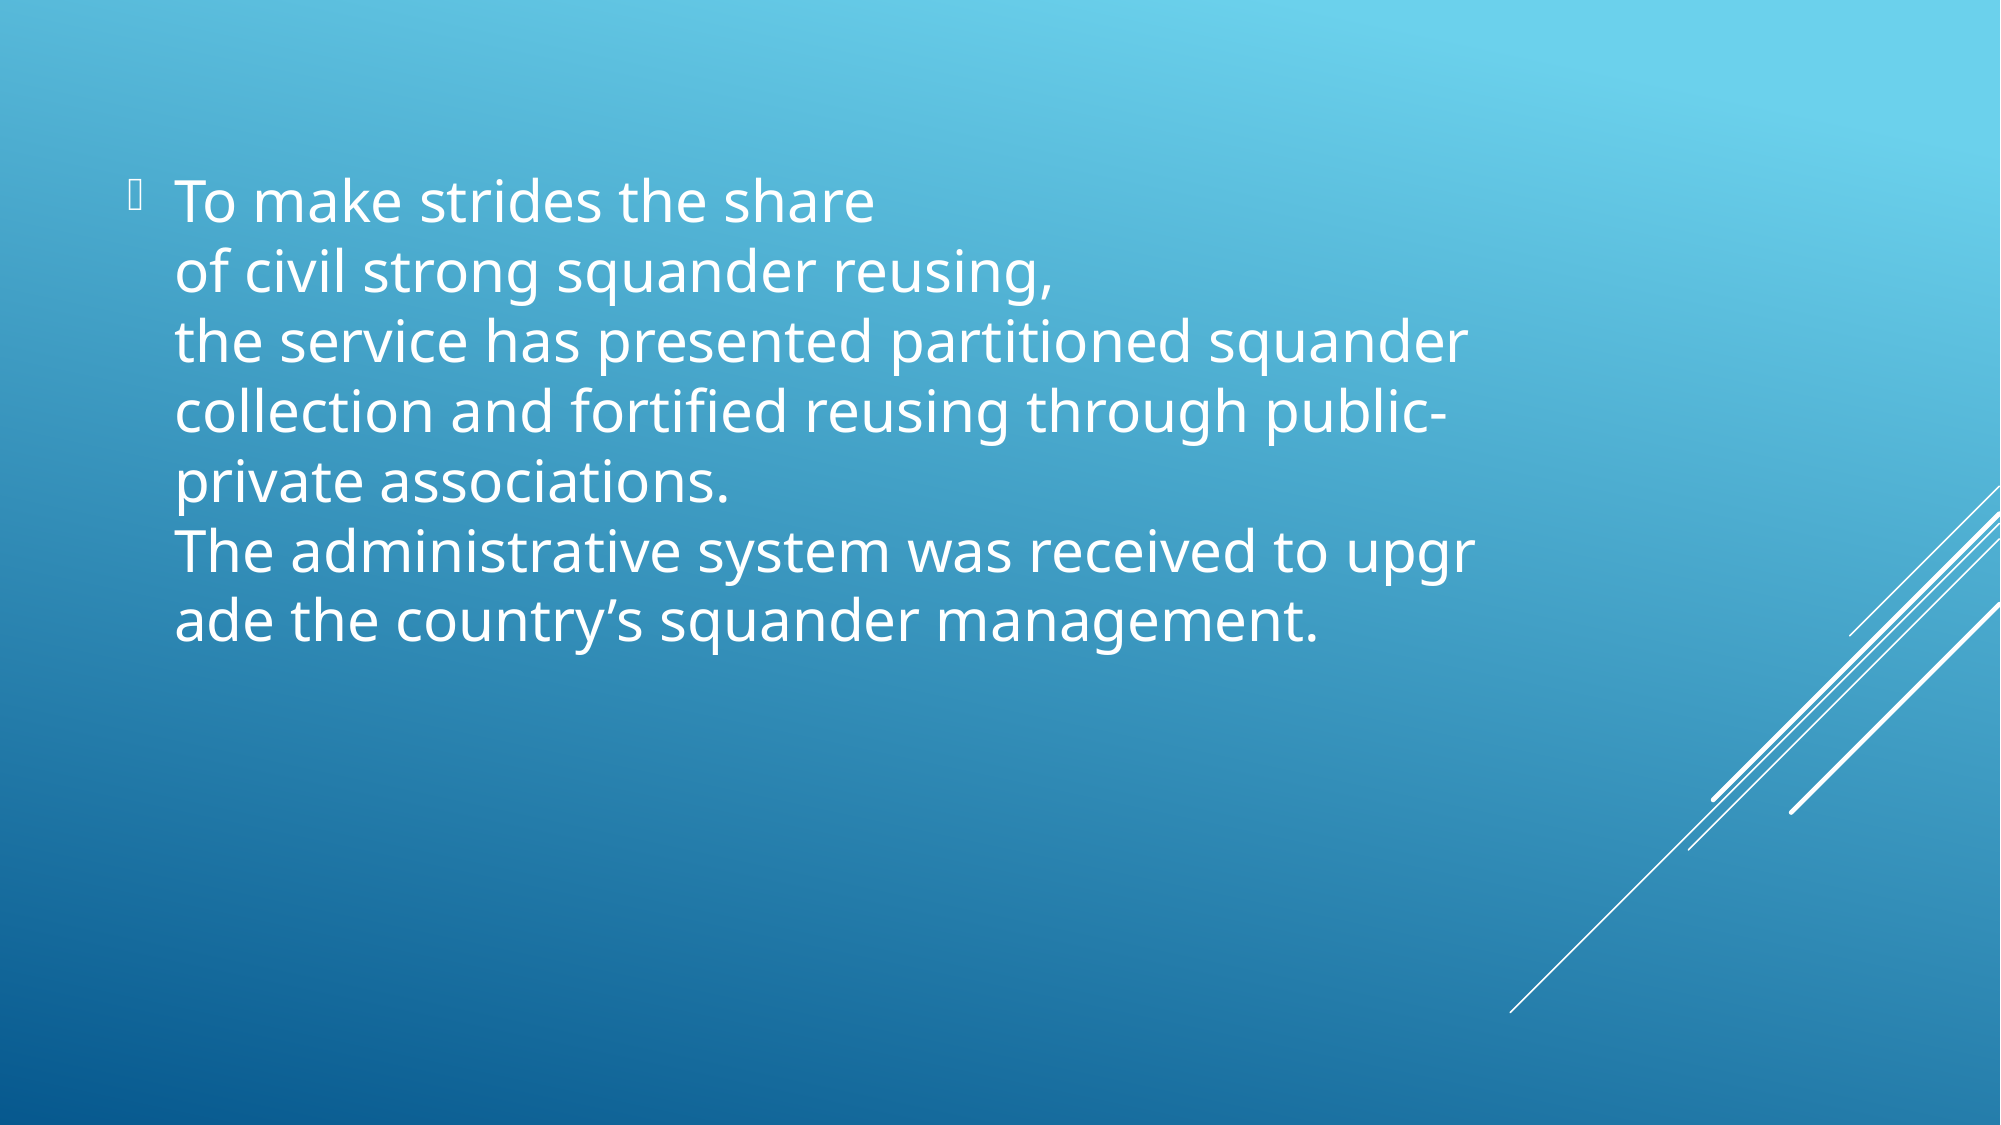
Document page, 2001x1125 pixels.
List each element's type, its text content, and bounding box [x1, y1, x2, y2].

list To make strides the share of civil strong squander reusing, the service has presented partitioned squander collection and fortified reusing through public-private associations. The administrative system was received to upgrade the country’s squander management. [112, 112, 1513, 706]
